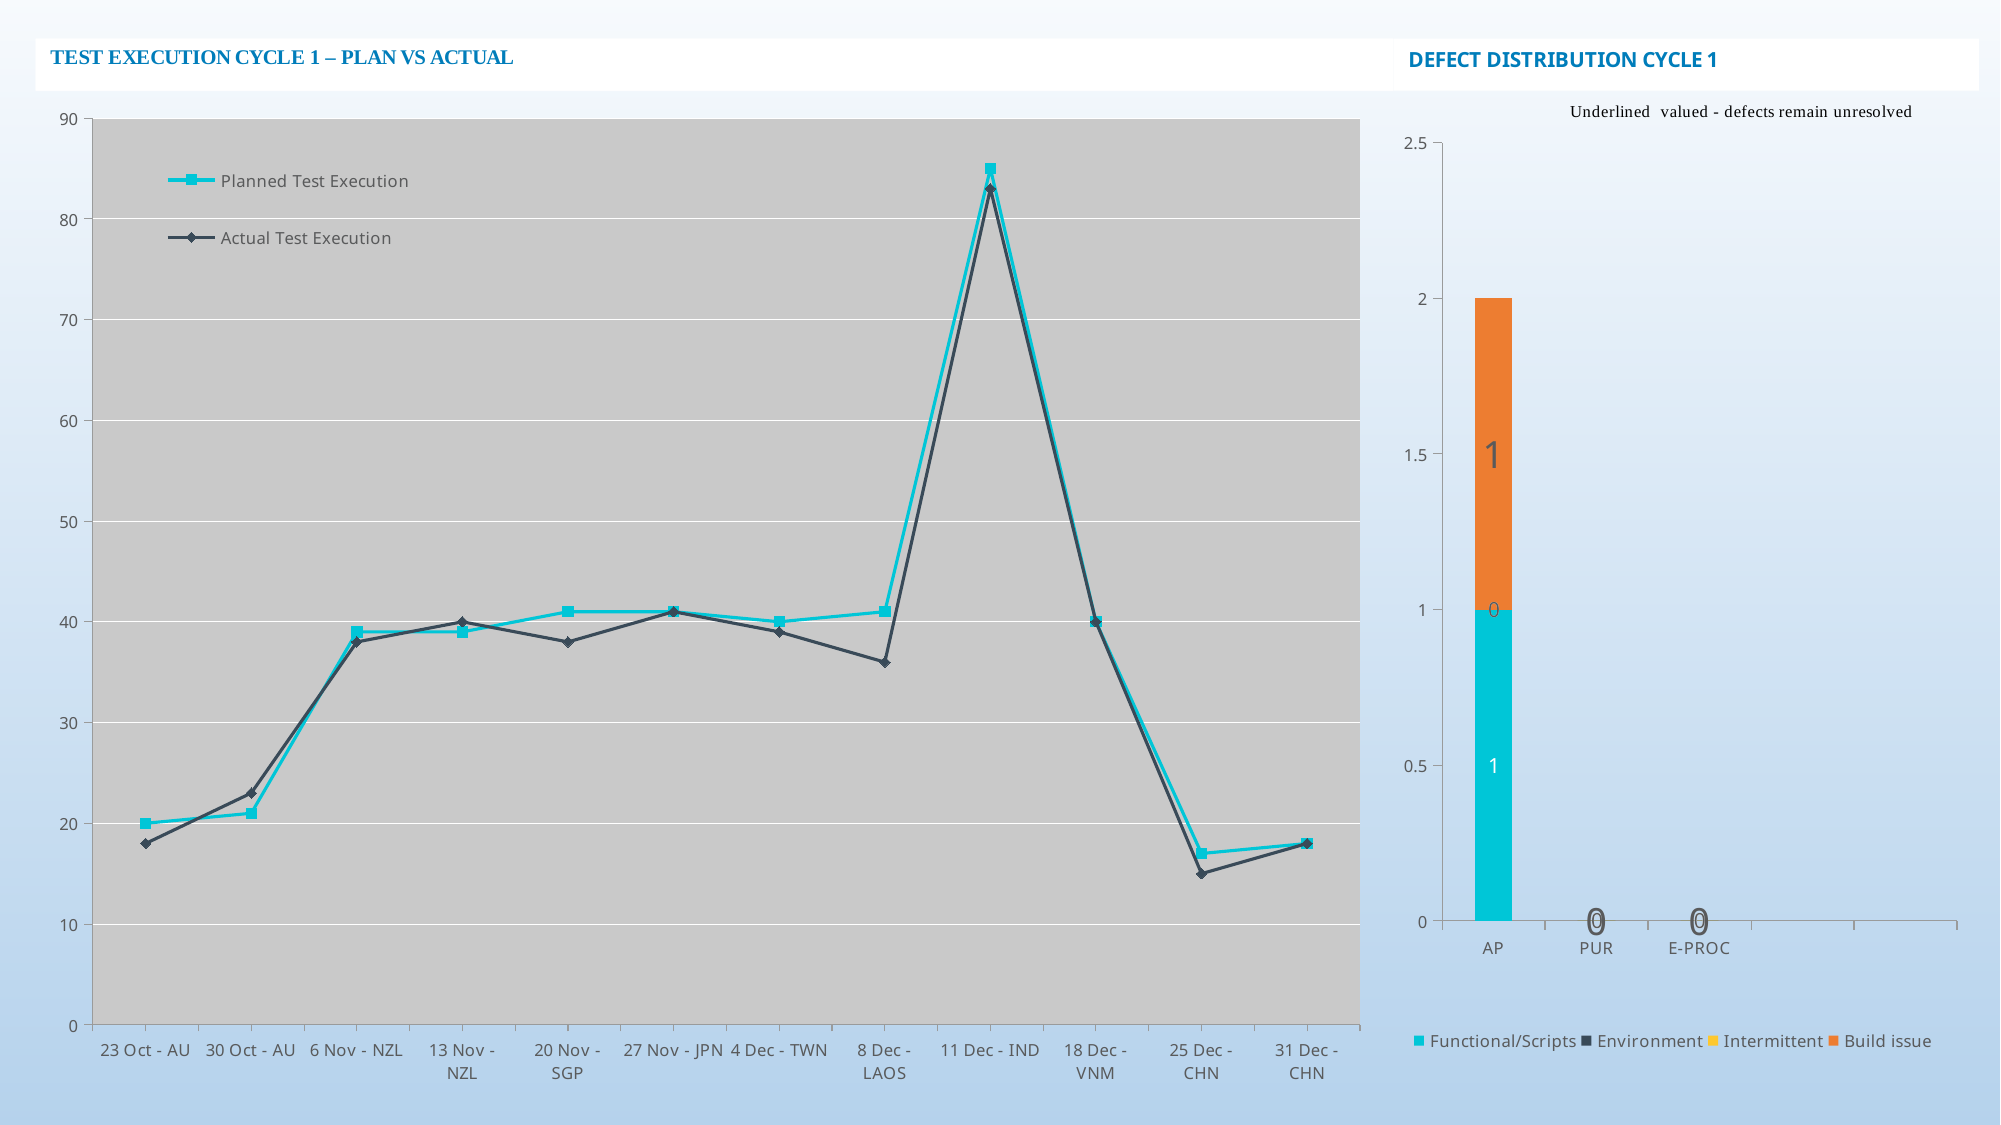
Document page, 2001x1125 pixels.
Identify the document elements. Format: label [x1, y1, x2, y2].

chart [35, 38, 1980, 1097]
